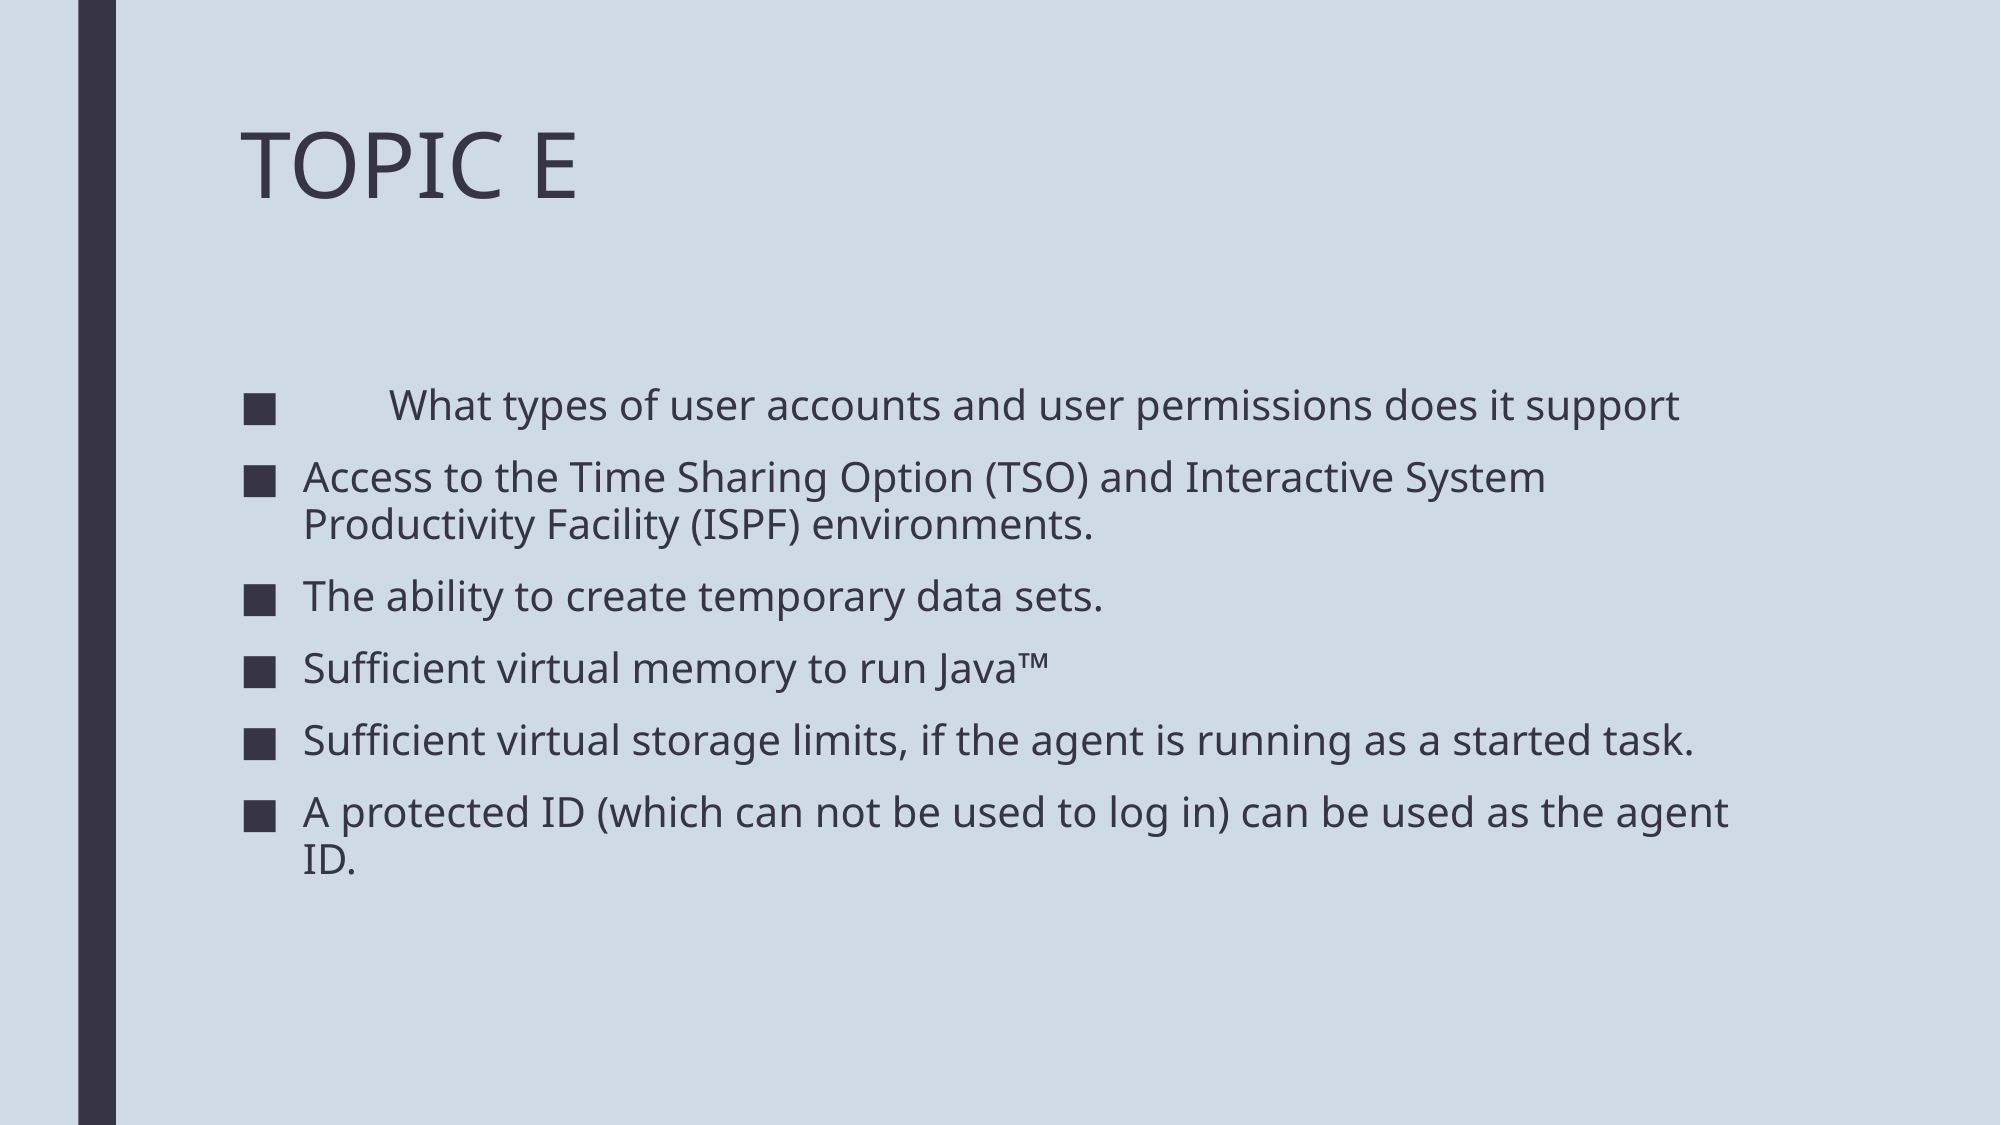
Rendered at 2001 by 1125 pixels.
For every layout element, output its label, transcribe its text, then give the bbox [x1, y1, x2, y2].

title TOPIC E [225, 112, 1800, 357]
list What types of user accounts and user permissions does it support Access to the Time Sharing Option (TSO) and Interactive System Productivity Facility (ISPF) environments. The ability to create temporary data sets. Sufficient virtual memory to run Java™ Sufficient virtual storage limits, if the agent is running as a started task. A protected ID (which can not be used to log in) can be used as the agent ID. [225, 375, 1800, 963]
